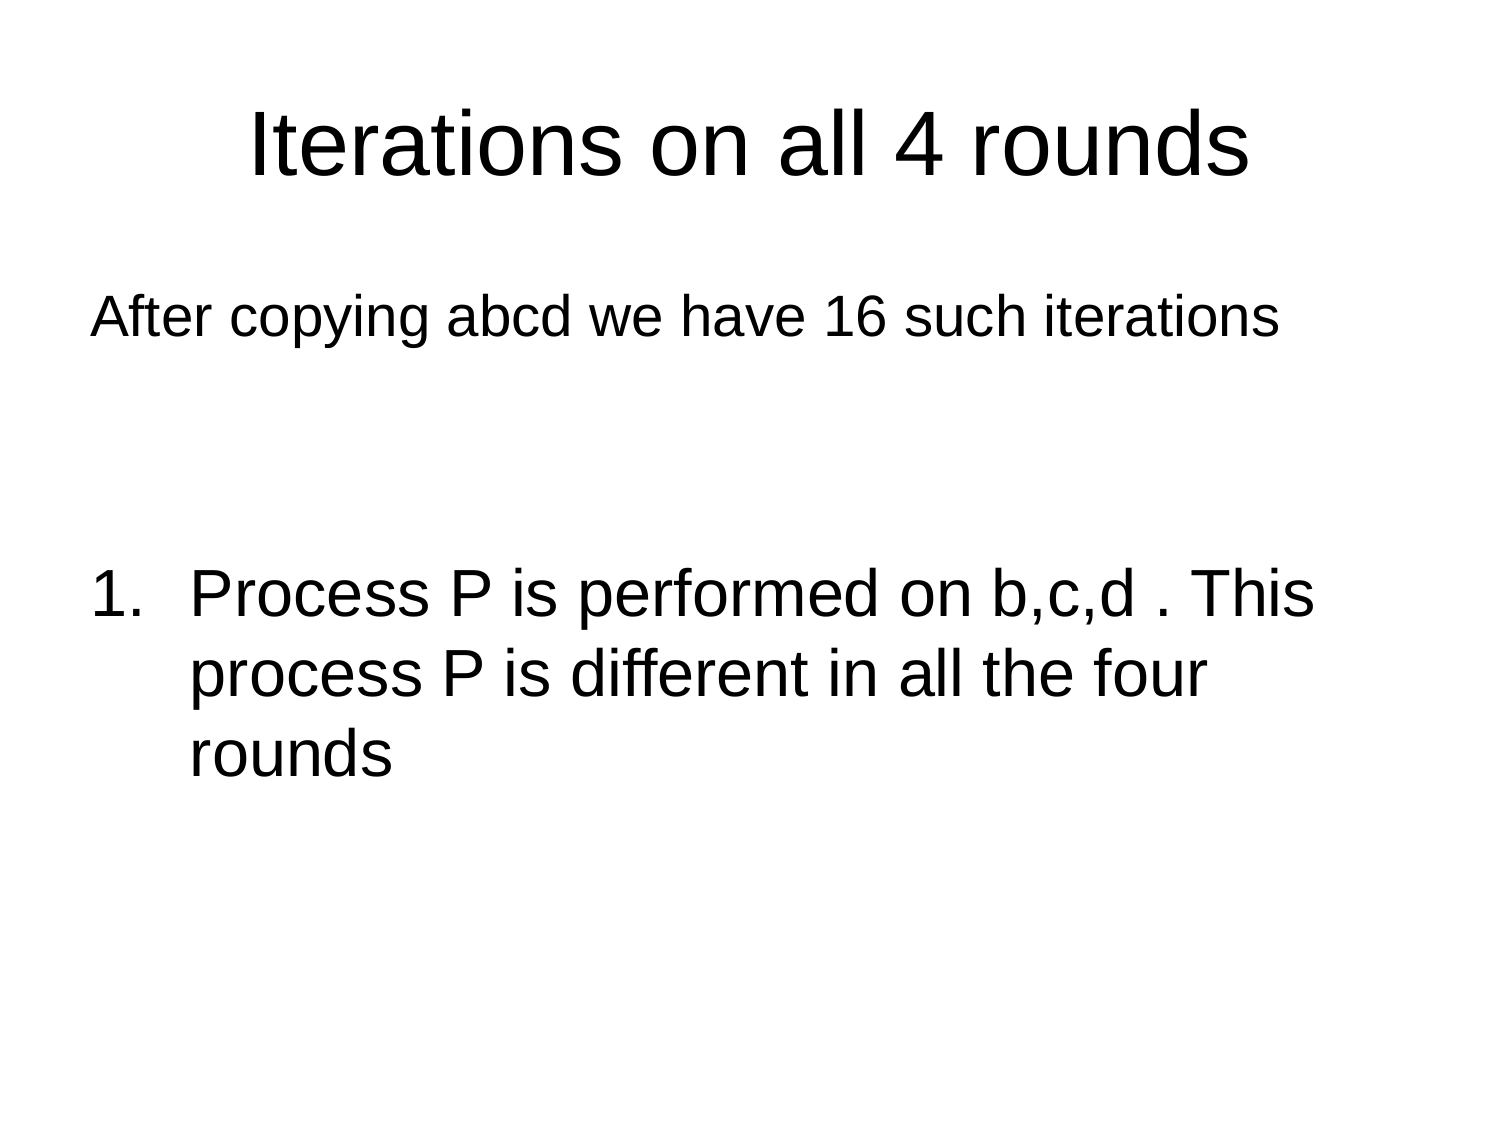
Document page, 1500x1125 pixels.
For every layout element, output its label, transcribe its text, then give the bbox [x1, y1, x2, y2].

title Iterations on all 4 rounds [75, 45, 1425, 233]
list After copying abcd we have 16 such iterations Process P is performed on b,c,d . This process P is different in all the four rounds [75, 262, 1425, 1005]
